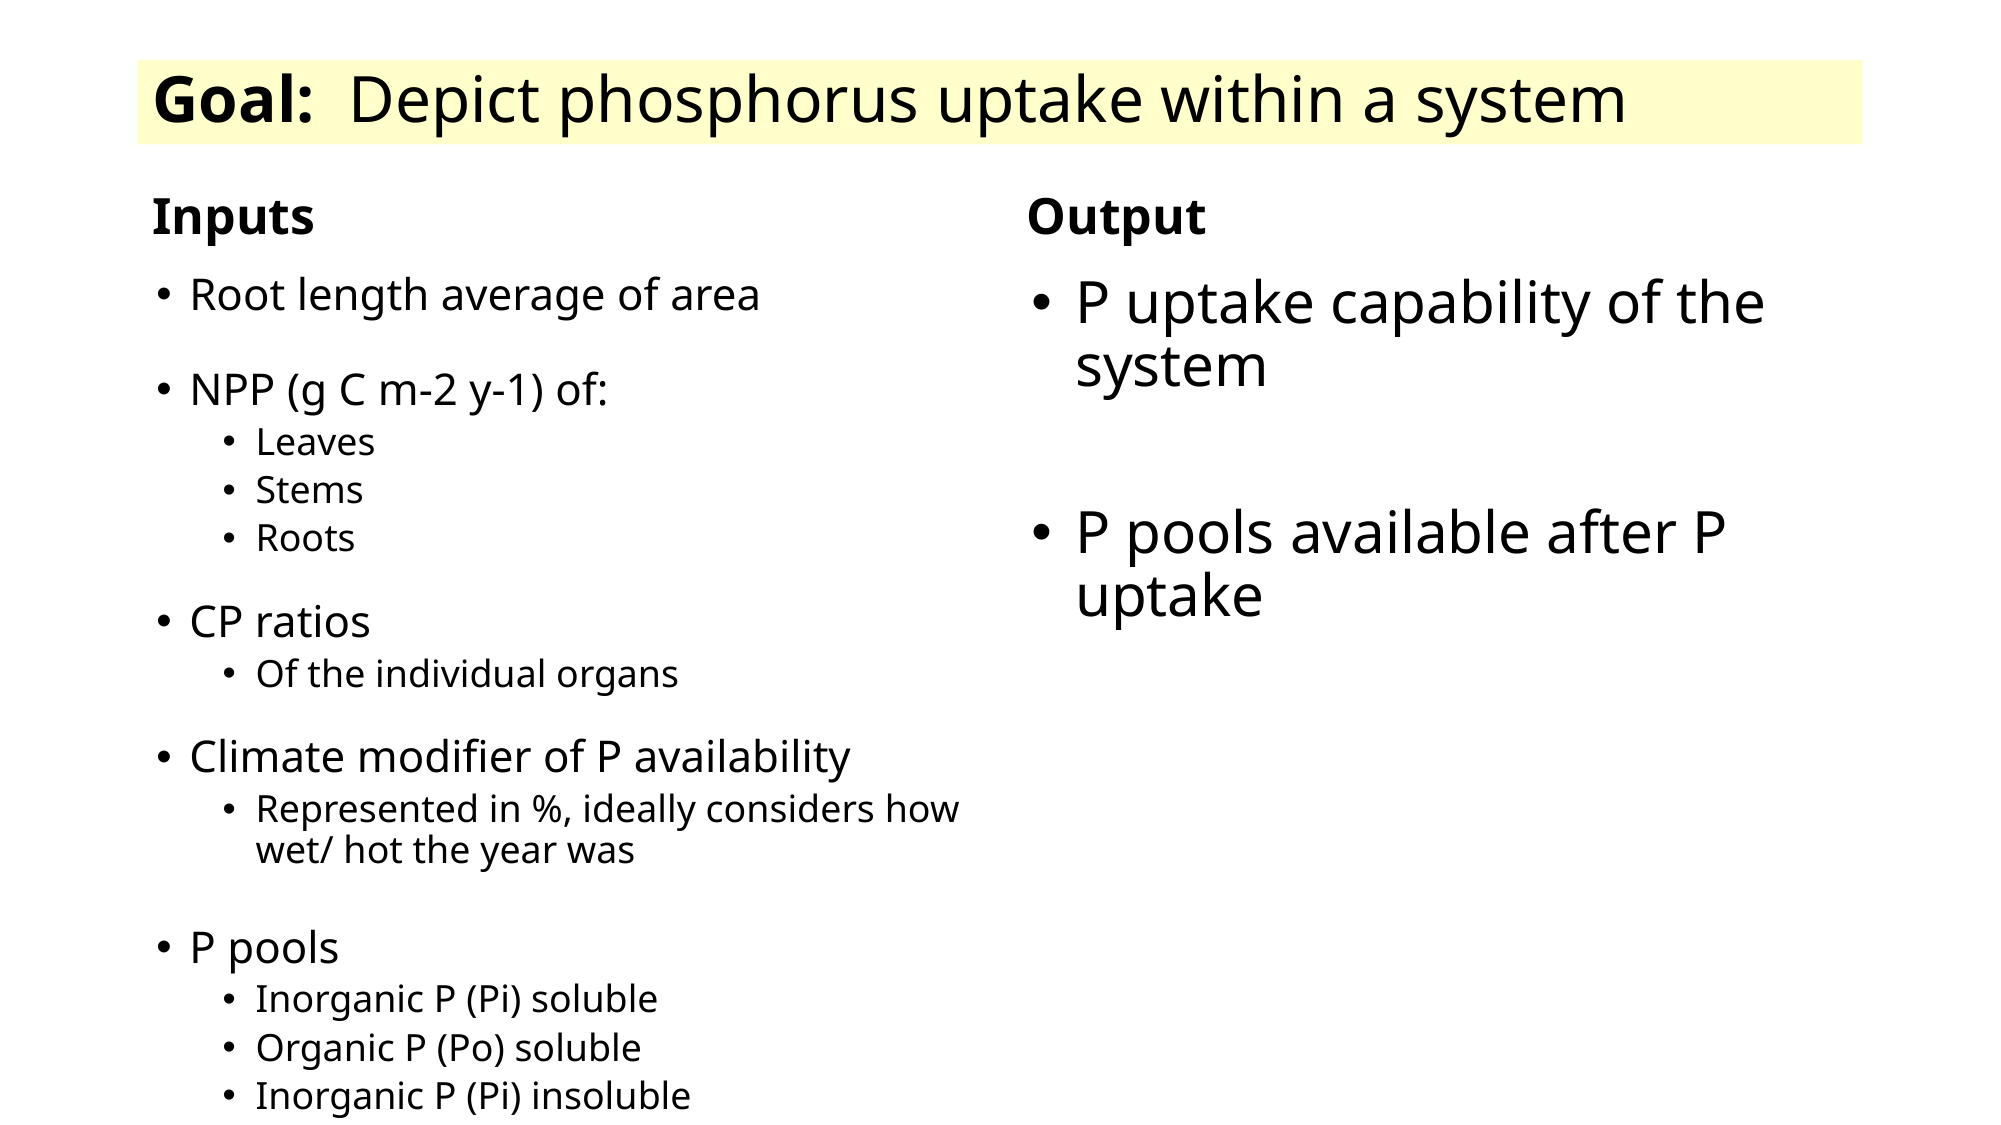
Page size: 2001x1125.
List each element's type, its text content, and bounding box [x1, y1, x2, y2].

list Inputs [137, 168, 984, 253]
list Root length average of area NPP (g C m-2 y-1) of: Leaves Stems Roots CP ratios Of the individual organs Climate modifier of P availability Represented in %, ideally considers how wet/ hot the year was P pools Inorganic P (Pi) soluble Organic P (Po) soluble Inorganic P (Pi) insoluble [141, 265, 988, 1125]
list Output [1011, 168, 1863, 253]
list P uptake capability of the system P pools available after P uptake [1016, 265, 1867, 1125]
title Goal: Depict phosphorus uptake within a system [137, 59, 1863, 145]
